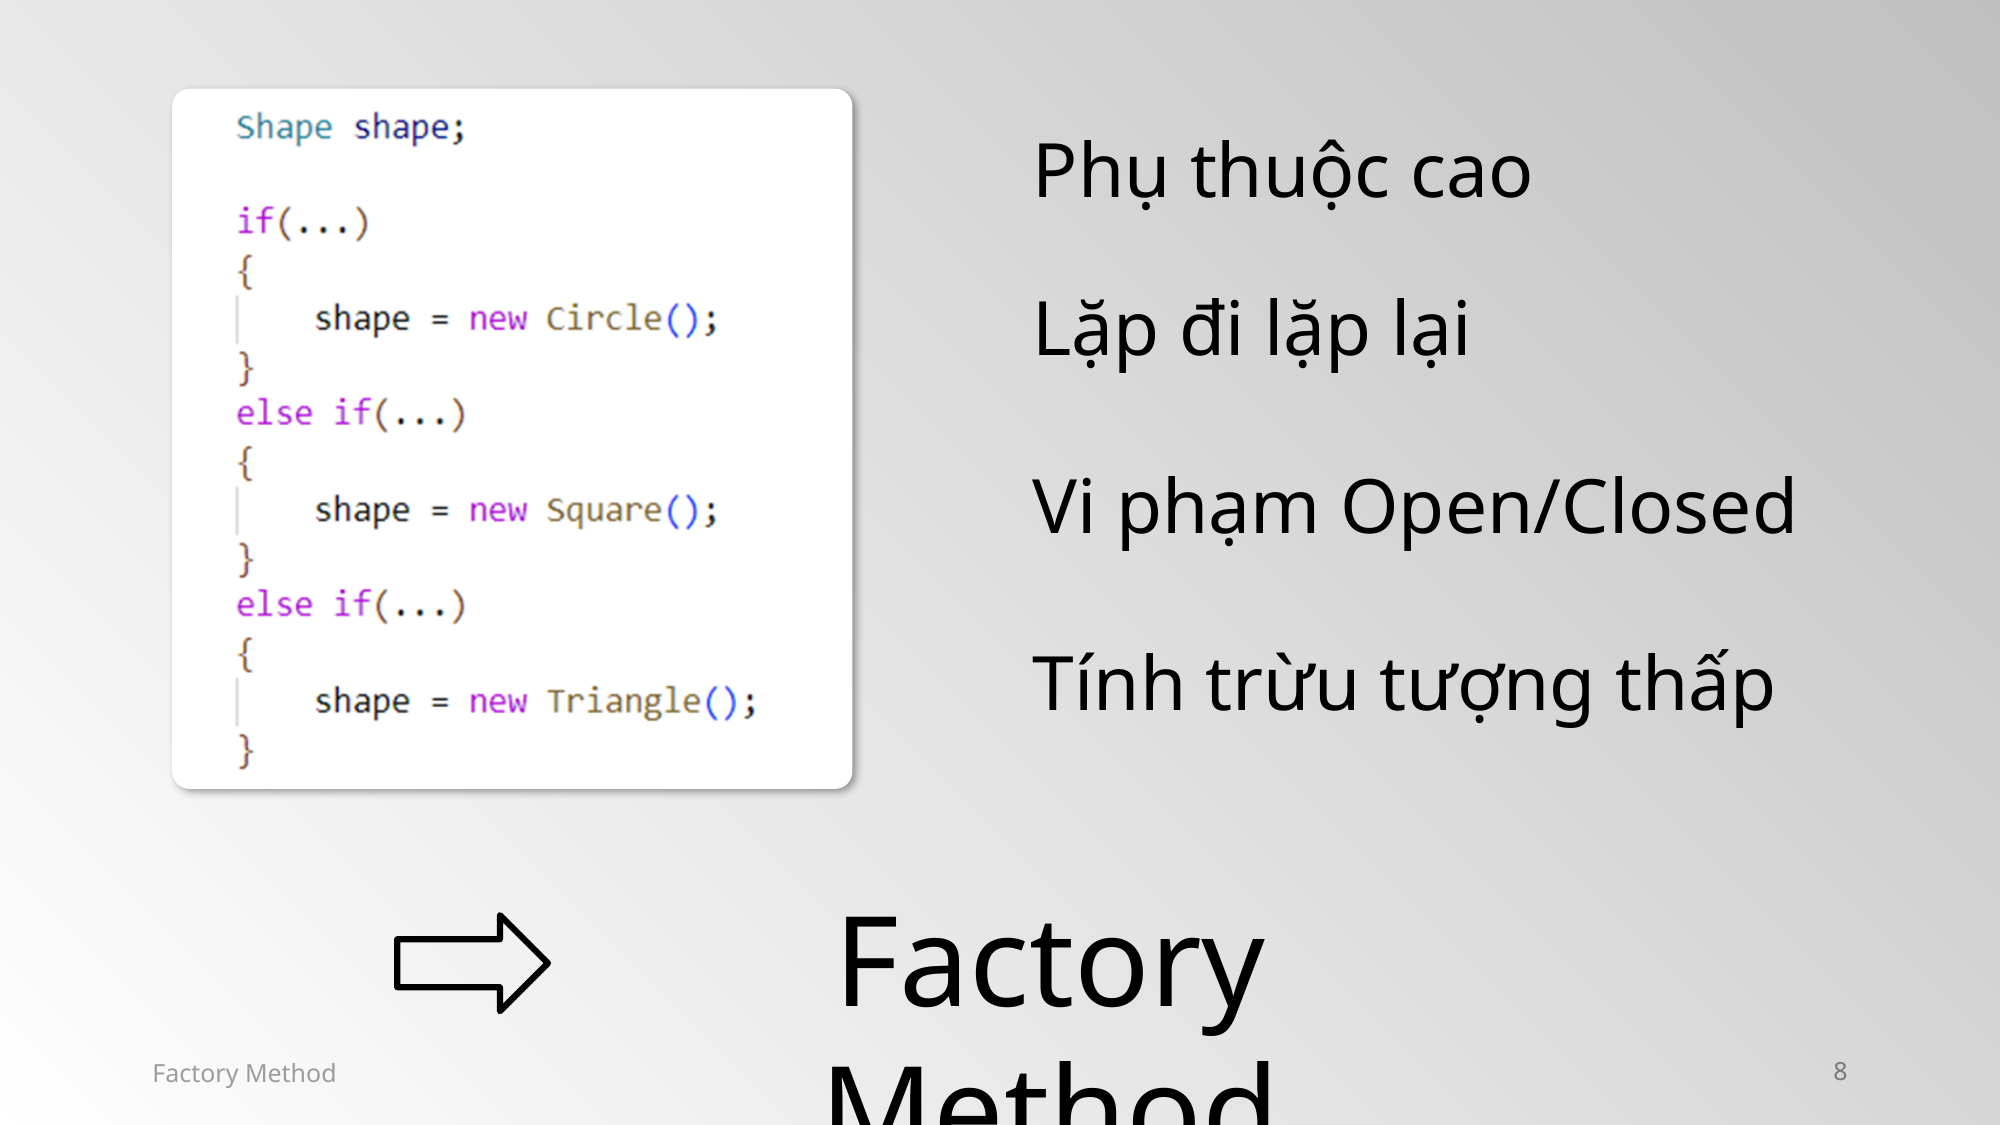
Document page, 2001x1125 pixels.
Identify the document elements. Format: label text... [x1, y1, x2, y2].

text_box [396, 874, 1510, 1042]
picture [171, 88, 853, 790]
text_box Lặp đi lặp lại [1017, 273, 1650, 379]
slide_number 8 [1412, 1042, 1863, 1103]
text_box Vi phạm Open/Closed [1017, 450, 2000, 556]
text_box Tính trừu tượng thấp [1017, 628, 2000, 734]
slide_number Factory Method [137, 1042, 588, 1103]
text_box Phụ thuộc cao [1017, 115, 1708, 221]
